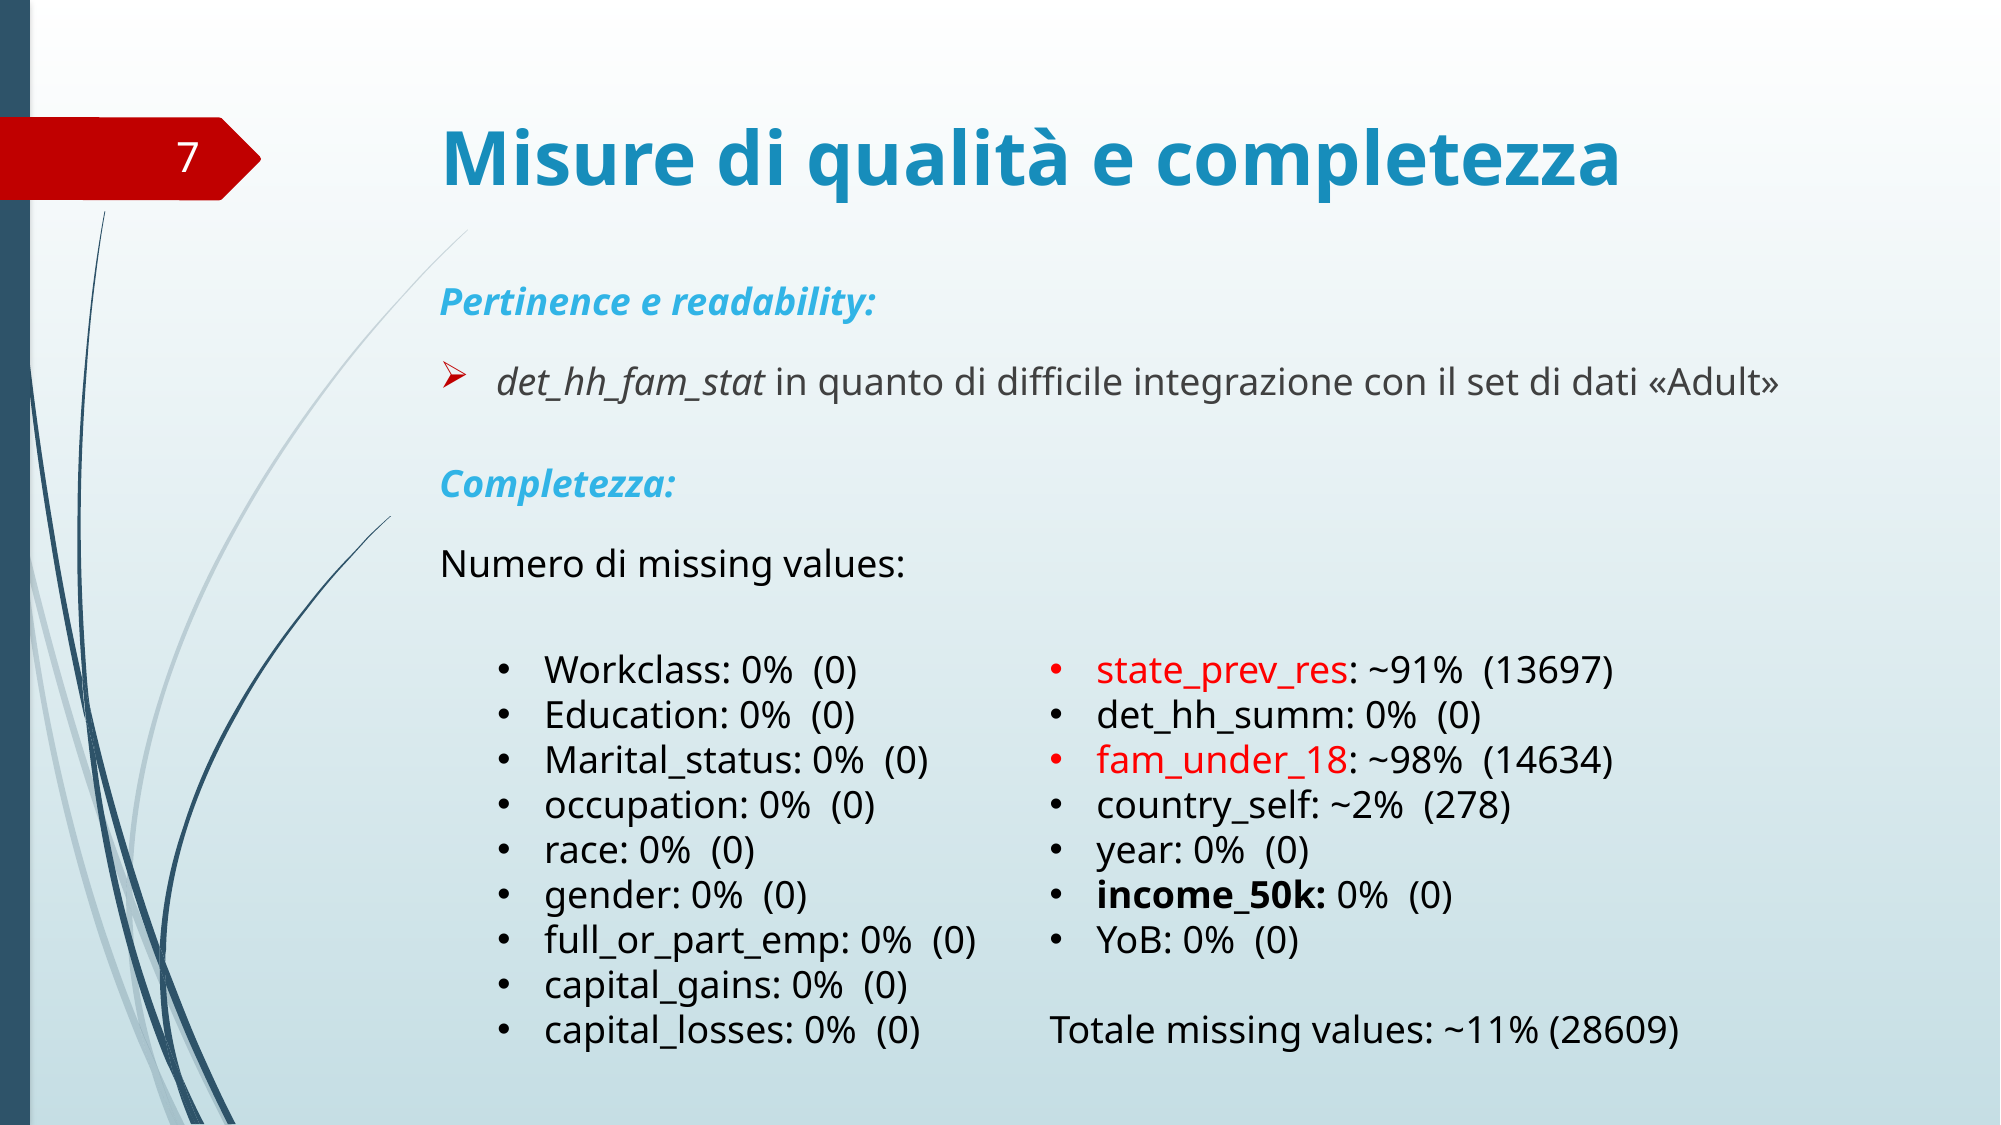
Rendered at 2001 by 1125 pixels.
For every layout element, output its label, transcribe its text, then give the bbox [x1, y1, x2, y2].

slide_number 7 [87, 129, 216, 190]
text_box state_prev_res: ~91% (13697) det_hh_summ: 0% (0) fam_under_18: ~98% (14634) country_self: ~2% (278) year: 0% (0) income_50k: 0% (0) YoB: 0% (0) Totale missing values: ~11% (28609) [1034, 638, 1714, 1103]
text_box Workclass: 0% (0) Education: 0% (0) Marital_status: 0% (0) occupation: 0% (0) race: 0% (0) gender: 0% (0) full_or_part_emp: 0% (0) capital_gains: 0% (0) capital_losses: 0% (0) [482, 638, 1034, 1103]
title Misure di qualità e completezza [425, 102, 1888, 313]
text_box Completezza: [424, 452, 1268, 513]
text_box Pertinence e readability: [424, 270, 1268, 331]
text_box Numero di missing values: [424, 532, 931, 637]
list det_hh_fam_stat in quanto di difficile integrazione con il set di dati «Adult» [424, 350, 1888, 970]
